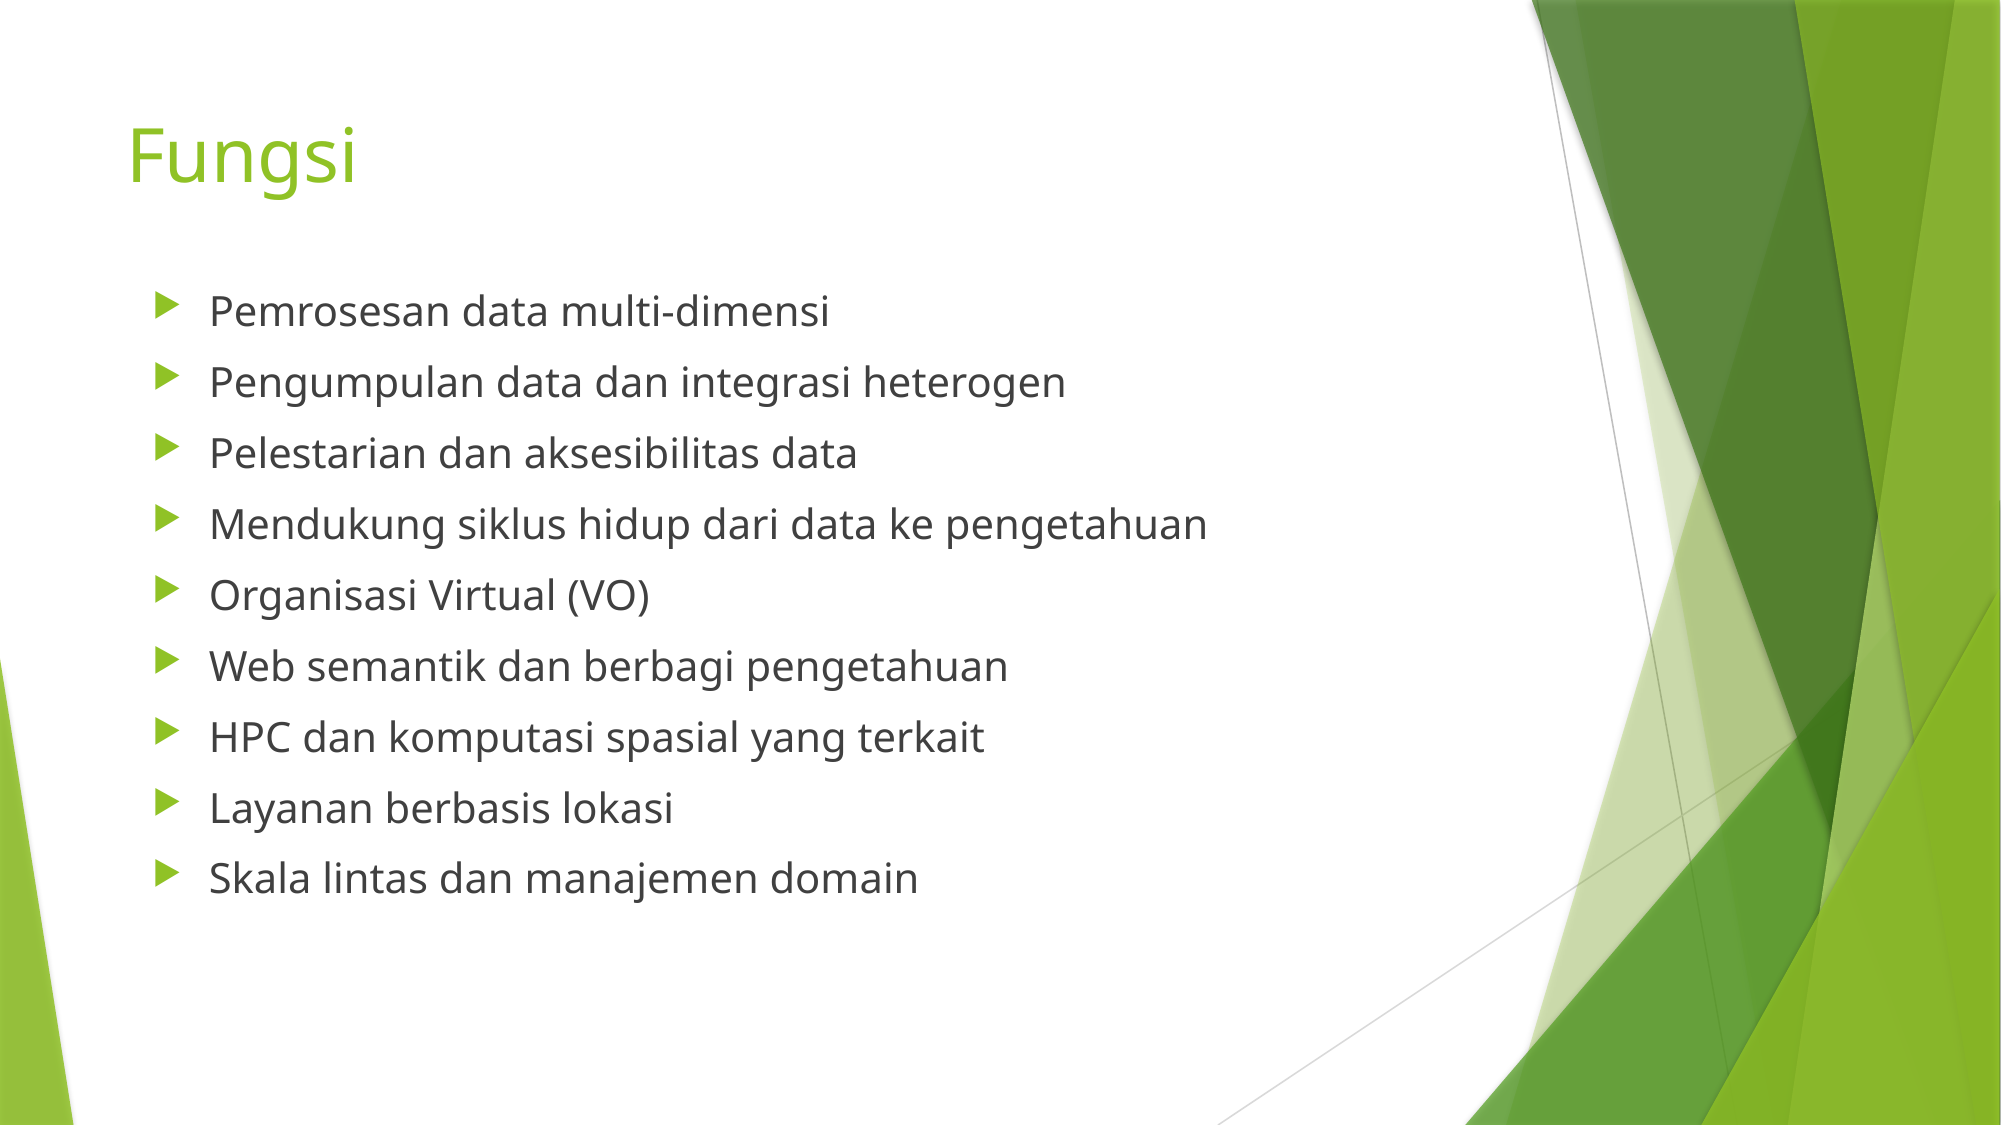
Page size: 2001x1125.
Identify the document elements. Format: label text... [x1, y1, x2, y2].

list Pemrosesan data multi-dimensi Pengumpulan data dan integrasi heterogen Pelestarian dan aksesibilitas data Mendukung siklus hidup dari data ke pengetahuan Organisasi Virtual (VO) Web semantik dan berbagi pengetahuan HPC dan komputasi spasial yang terkait Layanan berbasis lokasi Skala lintas dan manajemen domain [137, 277, 1863, 992]
title Fungsi [111, 99, 1522, 317]
